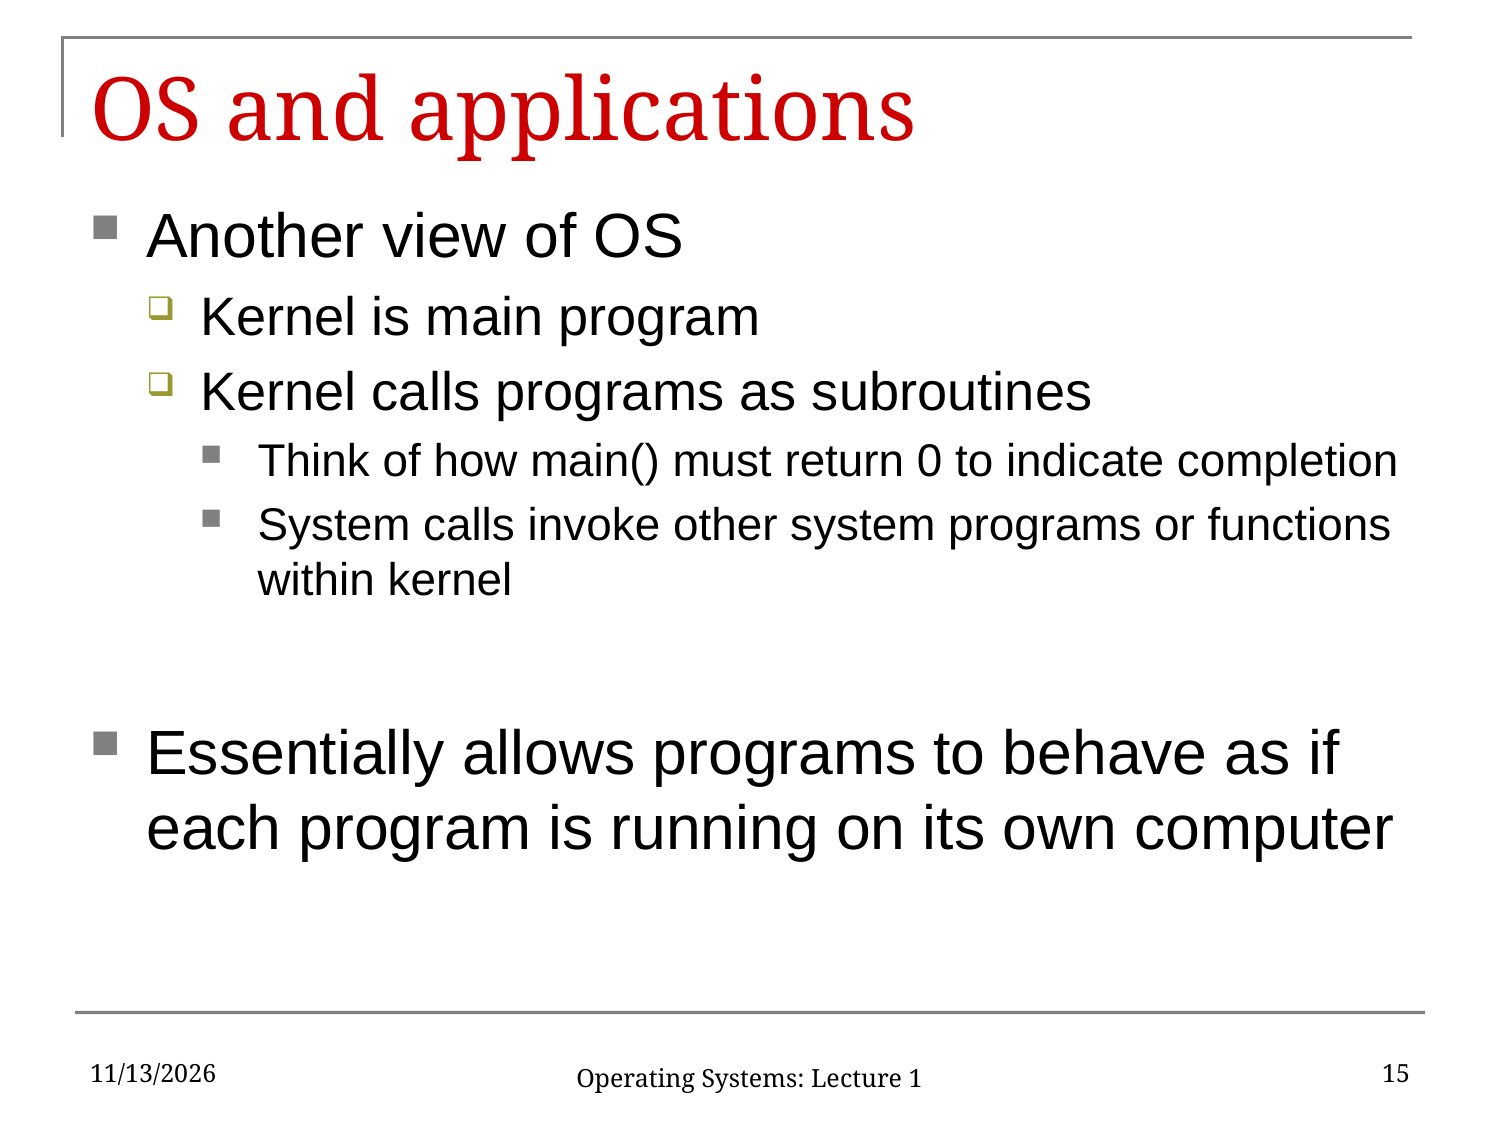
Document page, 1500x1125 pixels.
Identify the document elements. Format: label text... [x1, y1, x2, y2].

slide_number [74, 1023, 426, 1100]
title OS and applications [75, 45, 1425, 163]
slide_number 15 [1074, 1023, 1426, 1100]
list Another view of OS Kernel is main program Kernel calls programs as subroutines Think of how main() must return 0 to indicate completion System calls invoke other system programs or functions within kernel Essentially allows programs to behave as if each program is running on its own computer [75, 187, 1425, 1006]
footer Operating Systems: Lecture 1 [512, 1024, 988, 1101]
